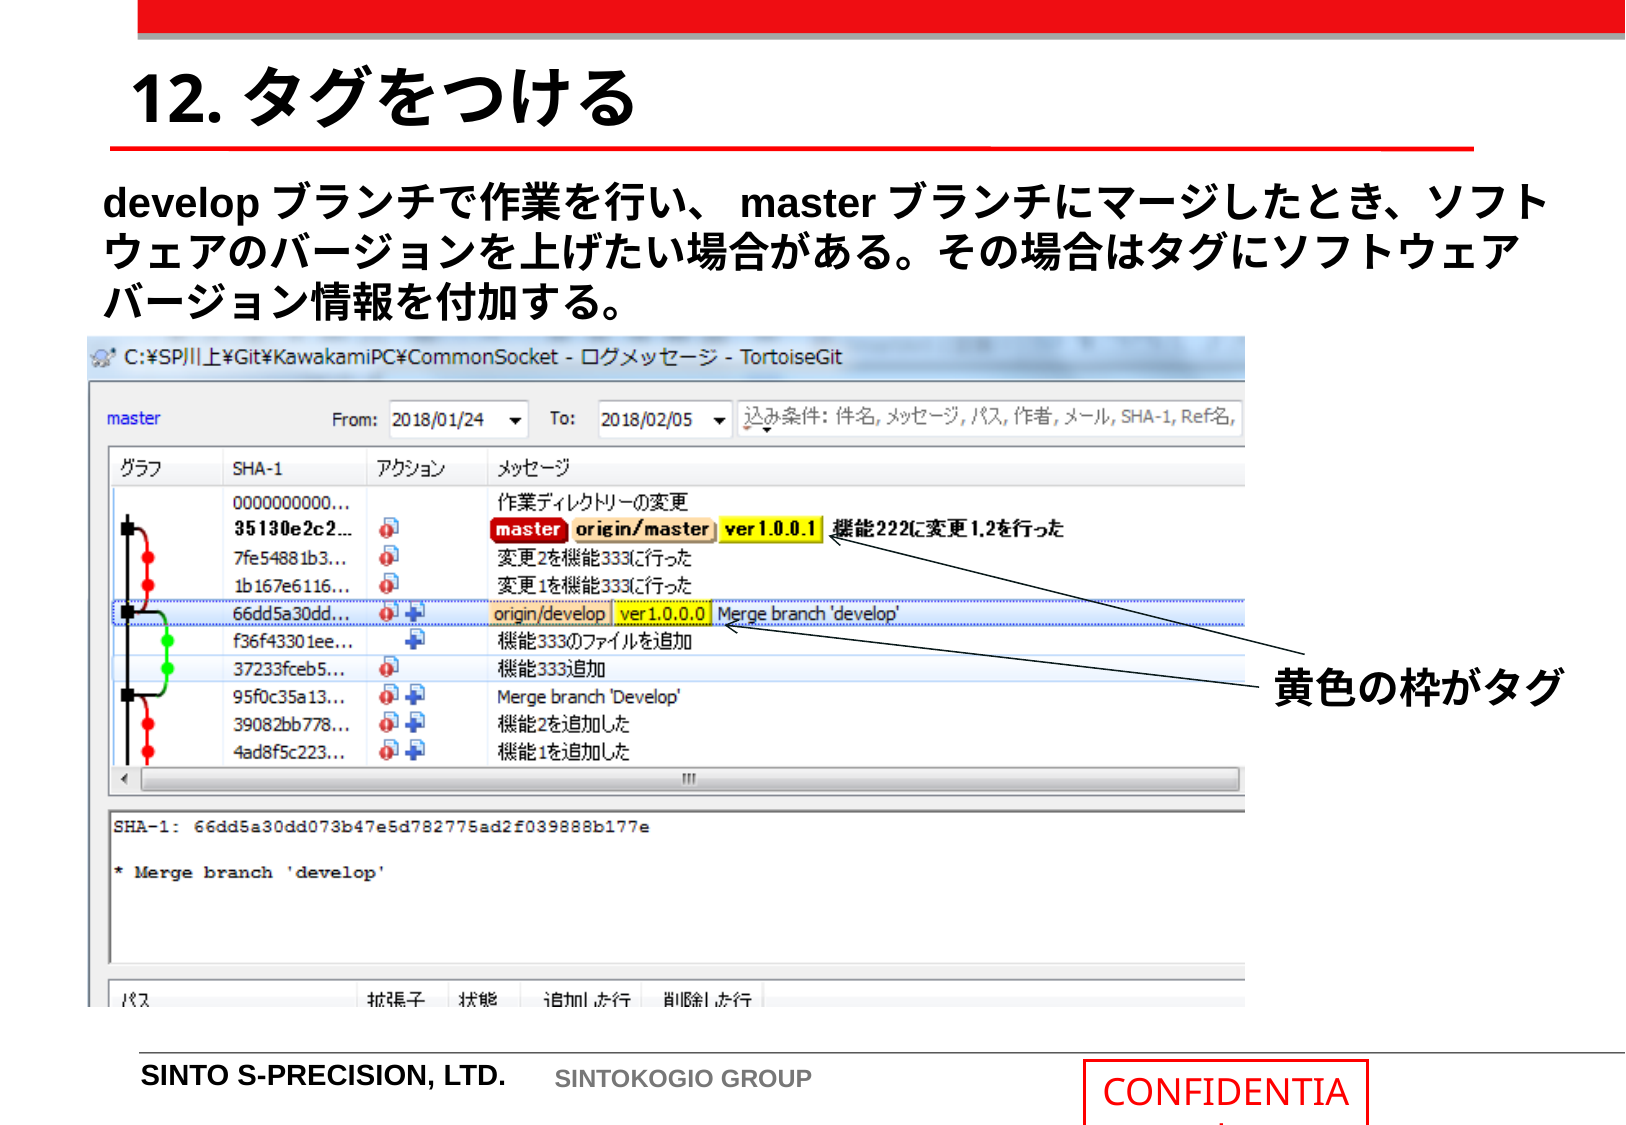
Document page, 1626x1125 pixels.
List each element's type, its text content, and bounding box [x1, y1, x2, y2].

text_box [723, 624, 1260, 688]
text_box SINTO S-PRECISION, LTD. [126, 1049, 529, 1099]
text_box SINTOKOGIO GROUP [540, 1055, 829, 1099]
text_box developブランチで作業を行い、masterブランチにマージしたとき、ソフトウェアのバージョンを上げたい場合がある。その場合はタグにソフトウェアバージョン情報を付加する。 [87, 167, 1569, 334]
picture [87, 334, 1245, 1008]
text_box CONFIDENTIAL [1084, 1060, 1368, 1125]
text_box 黄色の枠がタグ [1259, 654, 1600, 720]
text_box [828, 535, 1305, 655]
text_box 12.タグをつける [115, 48, 1495, 143]
